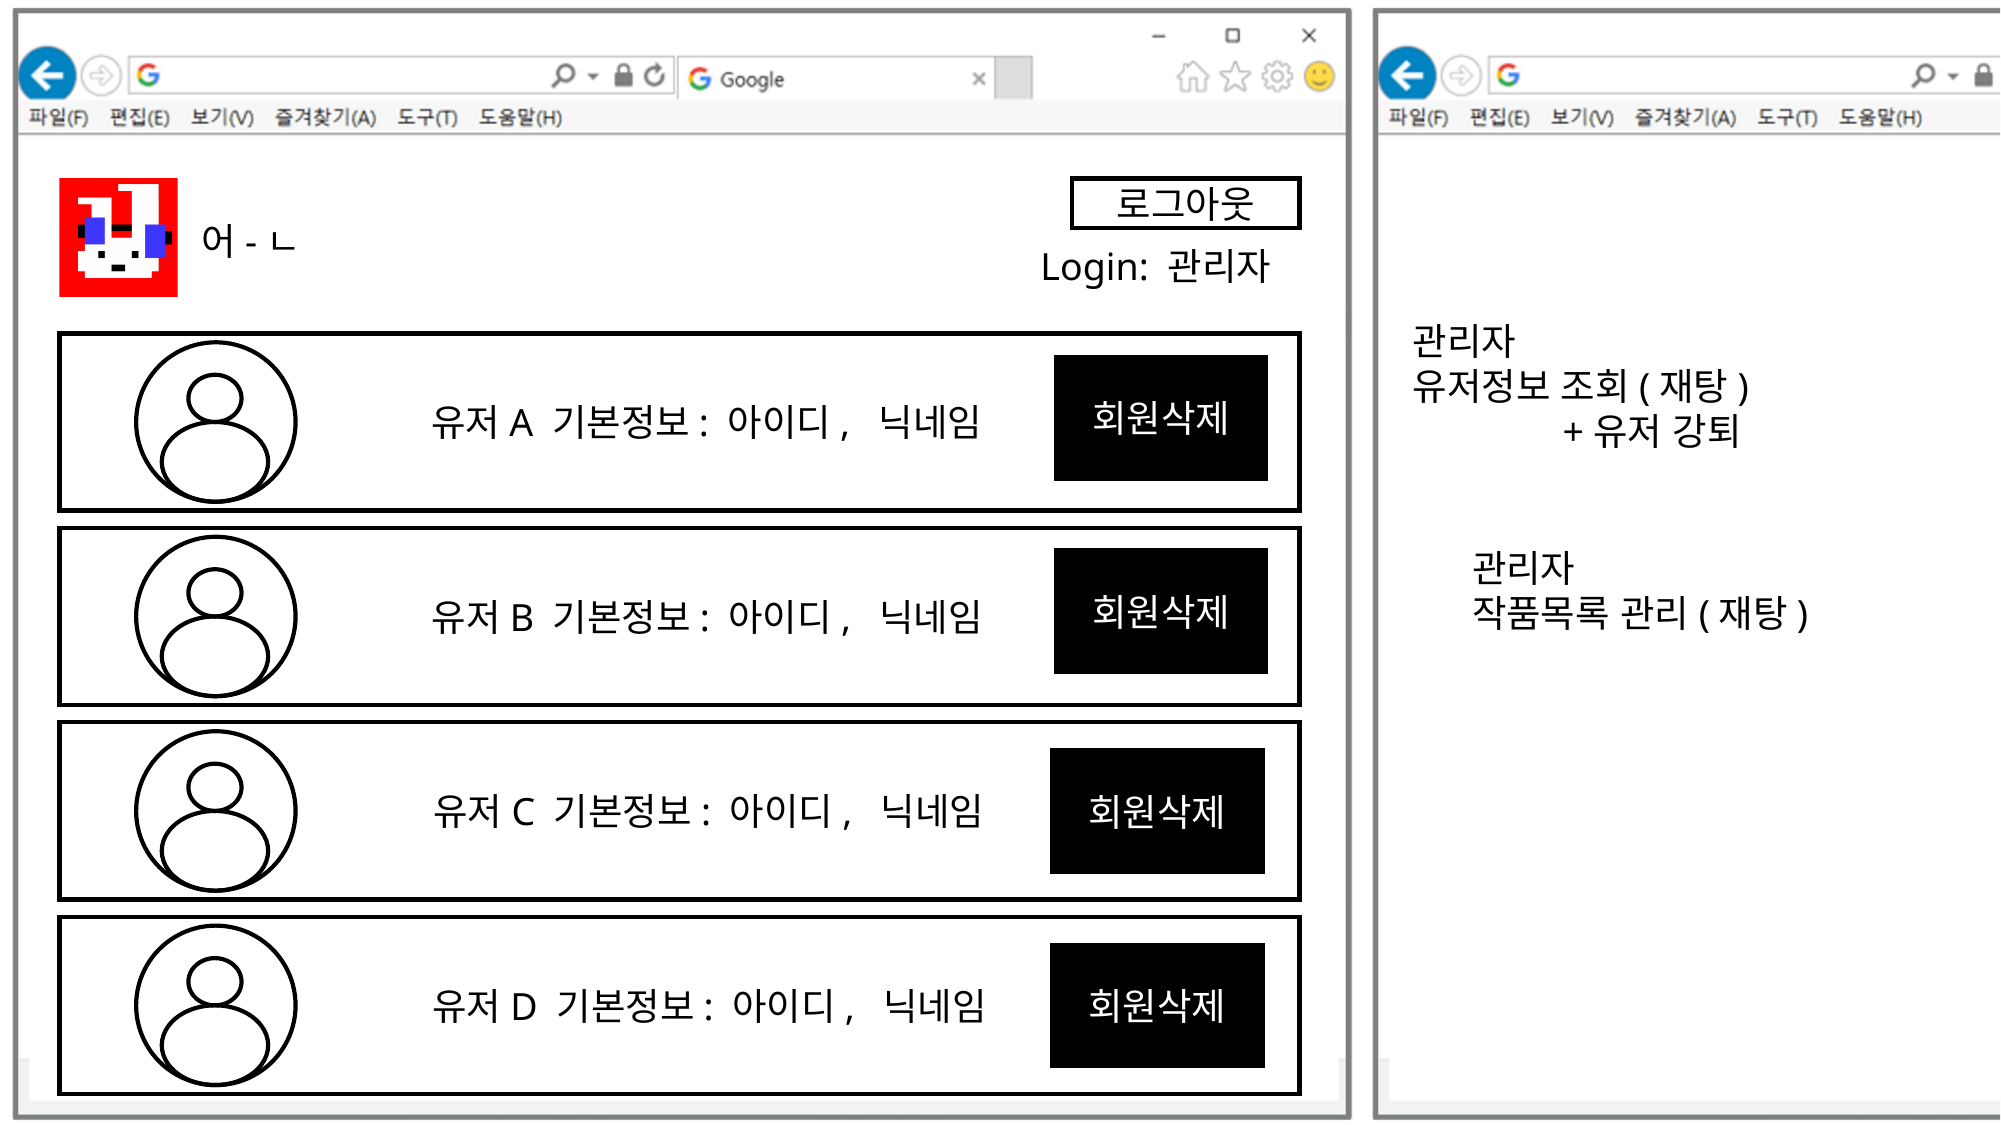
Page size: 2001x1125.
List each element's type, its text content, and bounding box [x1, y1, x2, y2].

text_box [59, 178, 1300, 297]
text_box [59, 916, 1300, 1094]
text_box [59, 333, 1300, 511]
text_box 관리자 유저정보 조회(재탕) +유저 강퇴 [1398, 310, 1829, 461]
text_box 관리자 작품목록 관리(재탕) [1457, 537, 1879, 643]
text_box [59, 722, 1300, 900]
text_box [59, 527, 1300, 706]
picture [0, 0, 2001, 1125]
